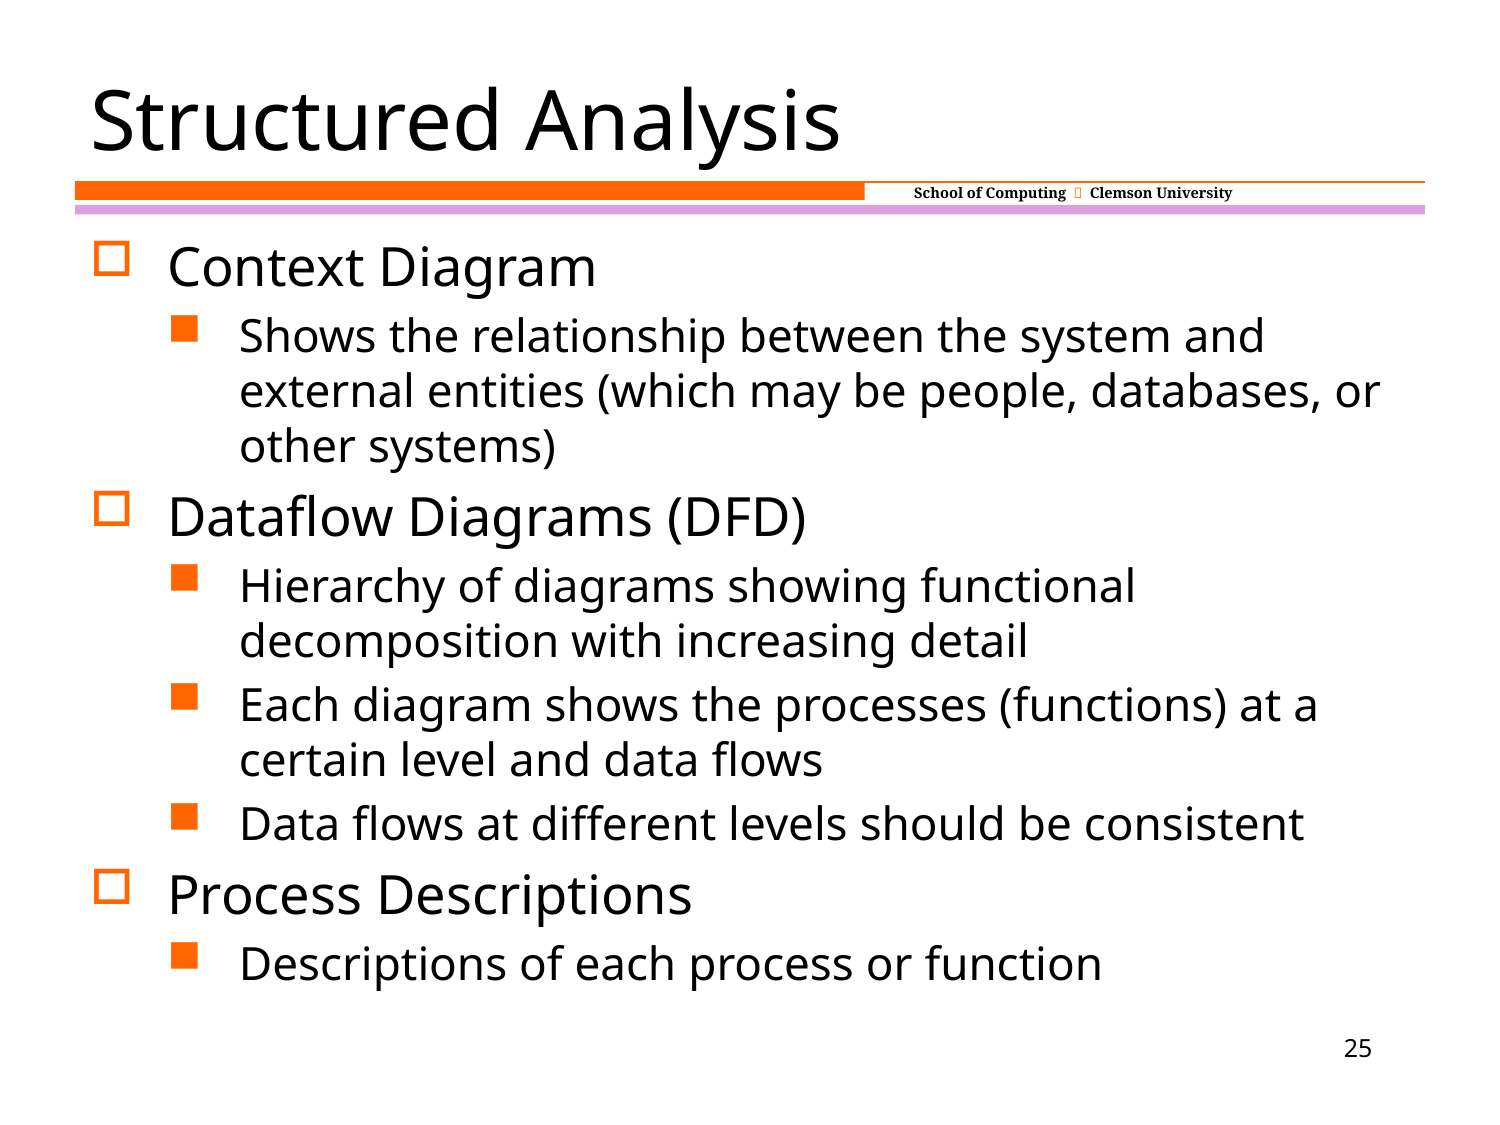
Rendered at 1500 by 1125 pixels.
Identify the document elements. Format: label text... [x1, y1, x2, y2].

list Context Diagram Shows the relationship between the system and external entities (which may be people, databases, or other systems) Dataflow Diagrams (DFD) Hierarchy of diagrams showing functional decomposition with increasing detail Each diagram shows the processes (functions) at a certain level and data flows Data flows at different levels should be consistent Process Descriptions Descriptions of each process or function [75, 224, 1425, 1088]
title Structured Analysis [75, 37, 1425, 175]
slide_number 25 [1074, 1025, 1388, 1100]
